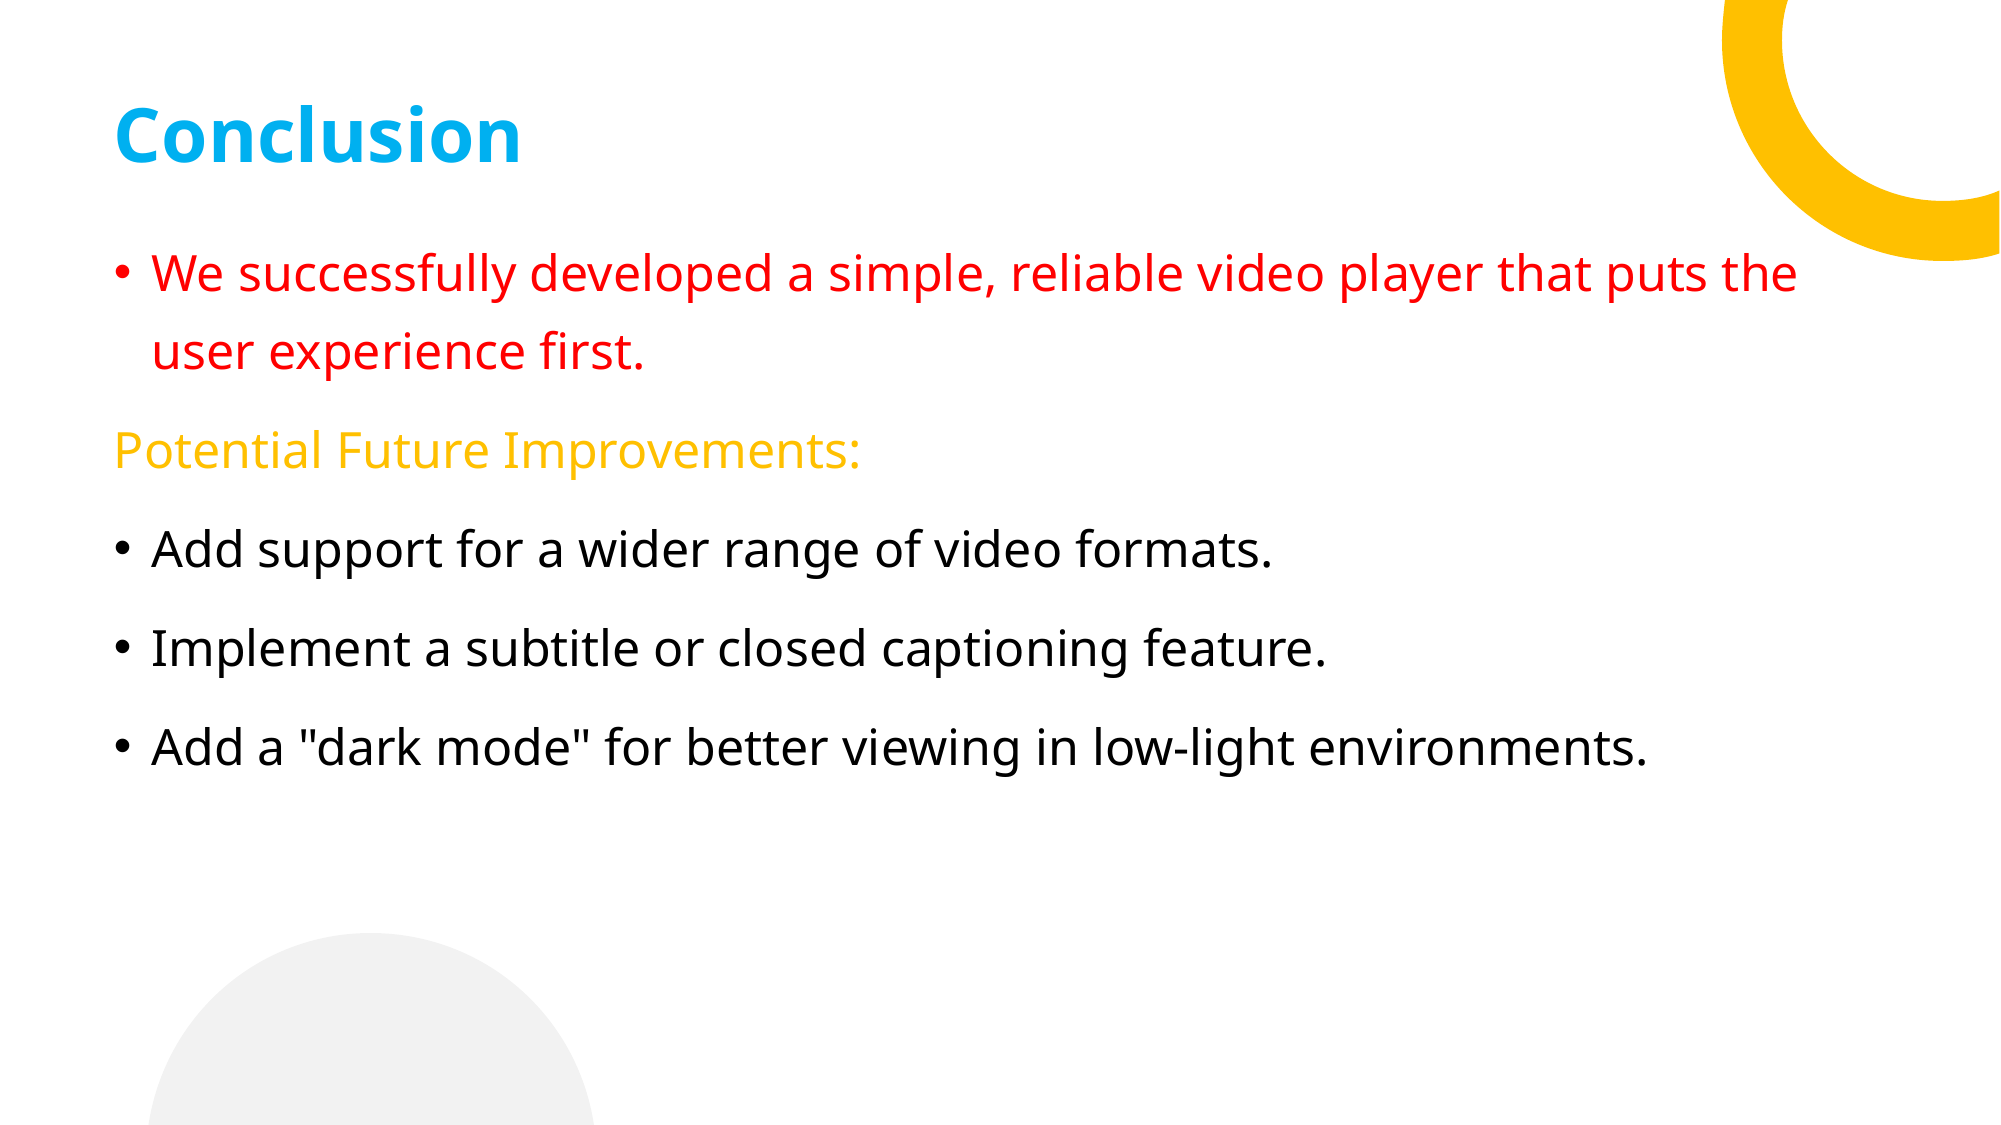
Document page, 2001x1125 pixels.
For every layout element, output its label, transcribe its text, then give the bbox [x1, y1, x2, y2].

title Conclusion [113, 59, 1886, 178]
list We successfully developed a simple, reliable video player that puts the user experience first. Potential Future Improvements: Add support for a wider range of video formats. Implement a subtitle or closed captioning feature. Add a "dark mode" for better viewing in low-light environments. [113, 223, 1886, 1014]
